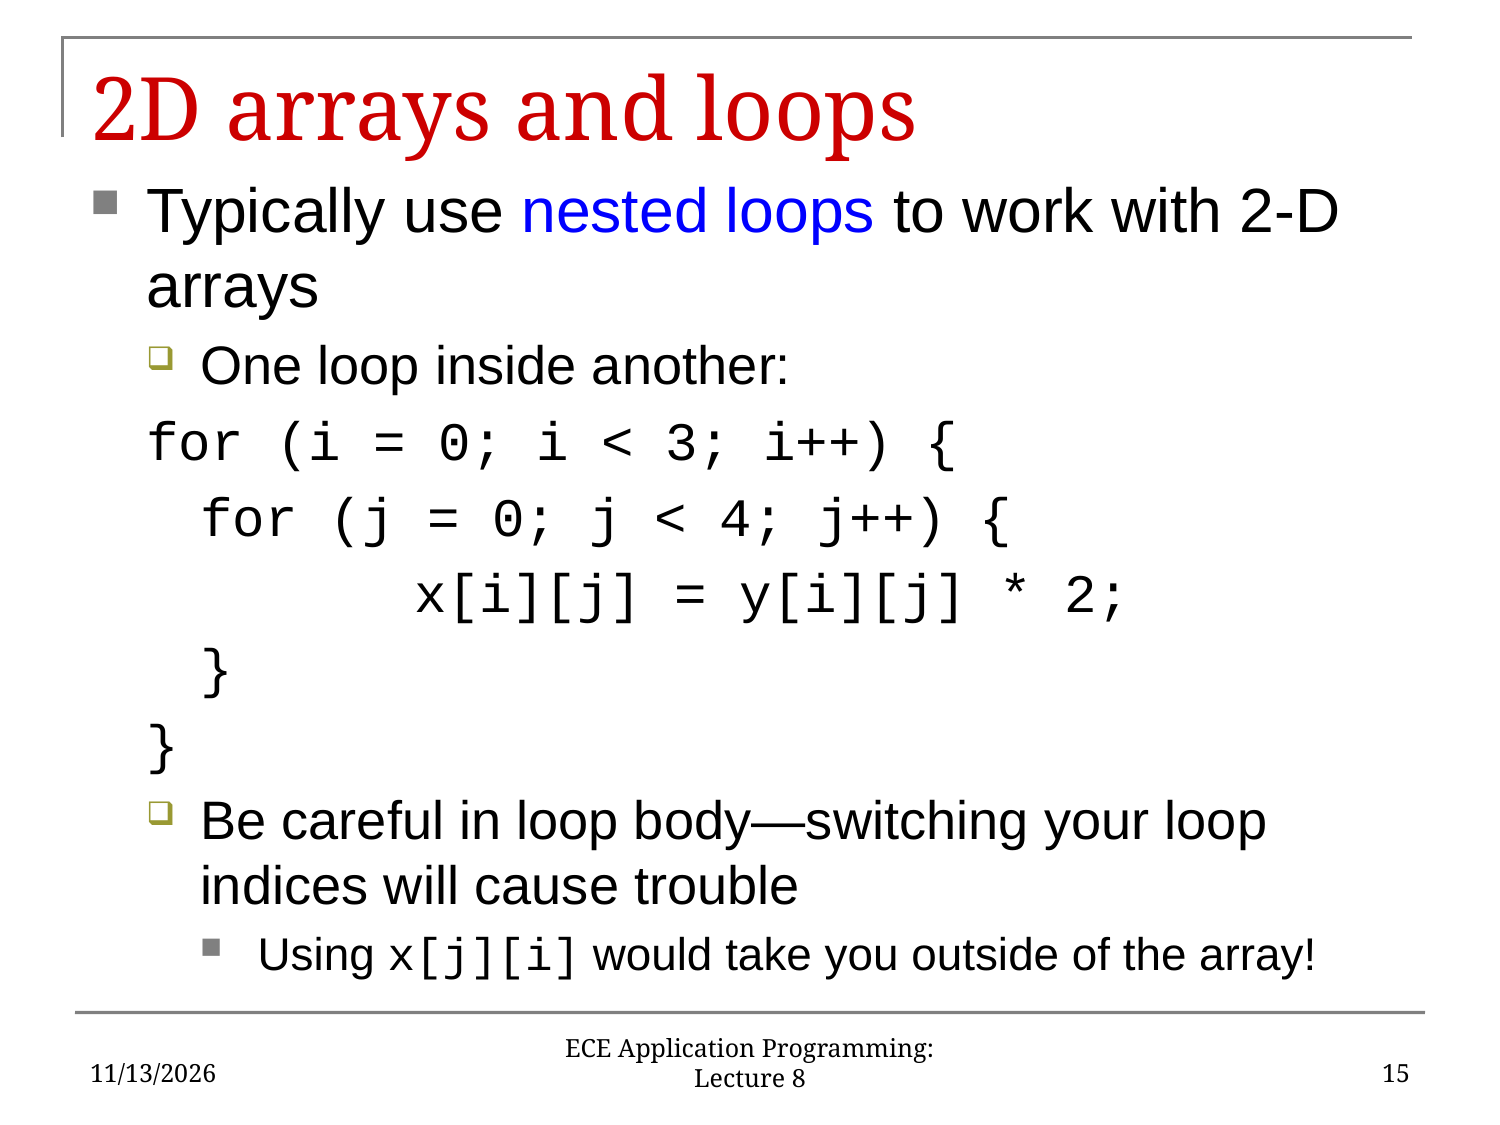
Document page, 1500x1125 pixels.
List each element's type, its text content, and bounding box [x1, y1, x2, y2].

list Typically use nested loops to work with 2-D arrays One loop inside another: for (i = 0; i < 3; i++) { for (j = 0; j < 4; j++) { x[i][j] = y[i][j] * 2; } } Be careful in loop body—switching your loop indices will cause trouble Using x[j][i] would take you outside of the array! [75, 162, 1425, 1006]
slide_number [74, 1023, 426, 1100]
footer ECE Application Programming: Lecture 8 [512, 1024, 988, 1101]
slide_number 15 [1074, 1023, 1426, 1100]
title 2D arrays and loops [75, 45, 1425, 162]
